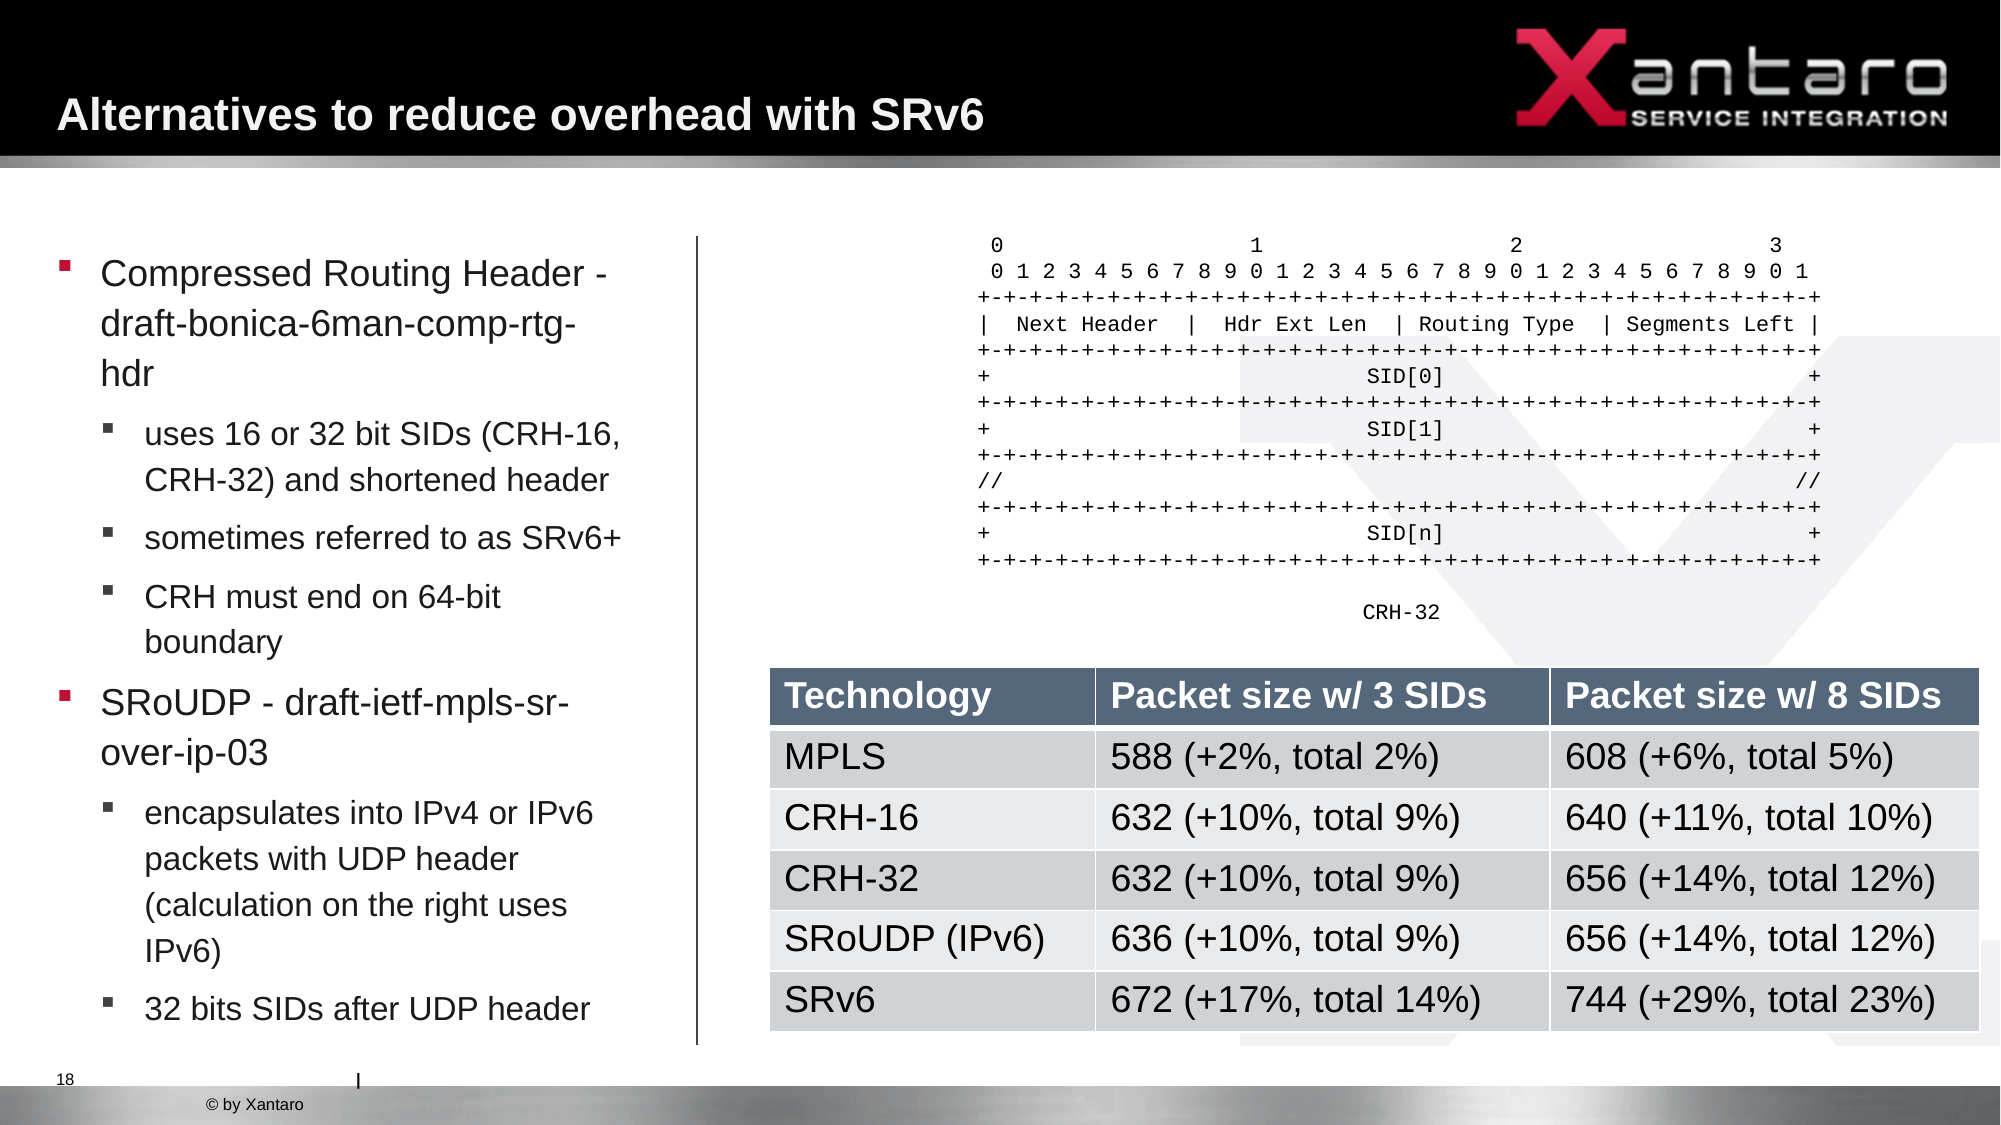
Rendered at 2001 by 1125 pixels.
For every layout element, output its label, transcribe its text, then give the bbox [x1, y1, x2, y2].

table_header Technology [770, 668, 1095, 725]
table_cell 632 (+10%, total 9%) [1096, 790, 1549, 849]
picture [0, 1086, 2001, 1125]
table_cell SRv6 [770, 972, 1095, 1031]
table_cell 656 (+14%, total 12%) [1551, 851, 1979, 910]
table_cell CRH-16 [770, 790, 1095, 849]
list Compressed Routing Header - draft-bonica-6man-comp-rtg-hdr uses 16 or 32 bit SIDs (CRH-16, CRH-32) and shortened header sometimes referred to as SRv6+ CRH must end on 64-bit boundary SRoUDP - draft-ietf-mpls-sr-over-ip-03 encapsulates into IPv4 or IPv6 packets with UDP header (calculation on the right uses IPv6) 32 bits SIDs after UDP header [41, 236, 644, 1034]
picture [0, 0, 2001, 168]
table_cell 588 (+2%, total 2%) [1096, 731, 1549, 788]
table_header Packet size w/ 3 SIDs [1096, 668, 1549, 725]
table_header Packet size w/ 8 SIDs [1551, 668, 1979, 725]
table_cell 656 (+14%, total 12%) [1551, 911, 1979, 970]
title Alternatives to reduce overhead with SRv6 [41, 0, 1453, 148]
text_box 0 1 2 3 0 1 2 3 4 5 6 7 8 9 0 1 2 3 4 5 6 7 8 9 0 1 2 3 4 5 6 7 8 9 0 1 +-+-+-+-+-+-+-+-+-+-+-+-+-+-+-+-+-+-+-+-+-+-+-+-+-+-+-+-+-+-+-+-+ | Next Header | Hdr Ext Len | Routing Type | Segments Left | +-+-+-+-+-+-+-+-+-+-+-+-+-+-+-+-+-+-+-+-+-+-+-+-+-+-+-+-+-+-+-+-+ + SID[0] + +-+-+-+-+-+-+-+-+-+-+-+-+-+-+-+-+-+-+-+-+-+-+-+-+-+-+-+-+-+-+-+-+ + SID[1] + +-+-+-+-+-+-+-+-+-+-+-+-+-+-+-+-+-+-+-+-+-+-+-+-+-+-+-+-+-+-+-+-+ // // +-+-+-+-+-+-+-+-+-+-+-+-+-+-+-+-+-+-+-+-+-+-+-+-+-+-+-+-+-+-+-+-+ + SID[n] + +-+-+-+-+-+-+-+-+-+-+-+-+-+-+-+-+-+-+-+-+-+-+-+-+-+-+-+-+-+-+-+-+ CRH-32 [884, 223, 1854, 632]
table_cell CRH-32 [770, 851, 1095, 910]
table_cell SRoUDP (IPv6) [770, 911, 1095, 970]
table_cell MPLS [770, 731, 1095, 788]
picture [1240, 336, 2001, 1046]
table_cell 744 (+29%, total 23%) [1551, 972, 1979, 1031]
table_cell 636 (+10%, total 9%) [1096, 911, 1549, 970]
table_cell 640 (+11%, total 10%) [1551, 790, 1979, 849]
table_cell 672 (+17%, total 14%) [1096, 972, 1549, 1031]
table_cell 632 (+10%, total 9%) [1096, 851, 1549, 910]
table_cell 608 (+6%, total 5%) [1551, 731, 1979, 788]
